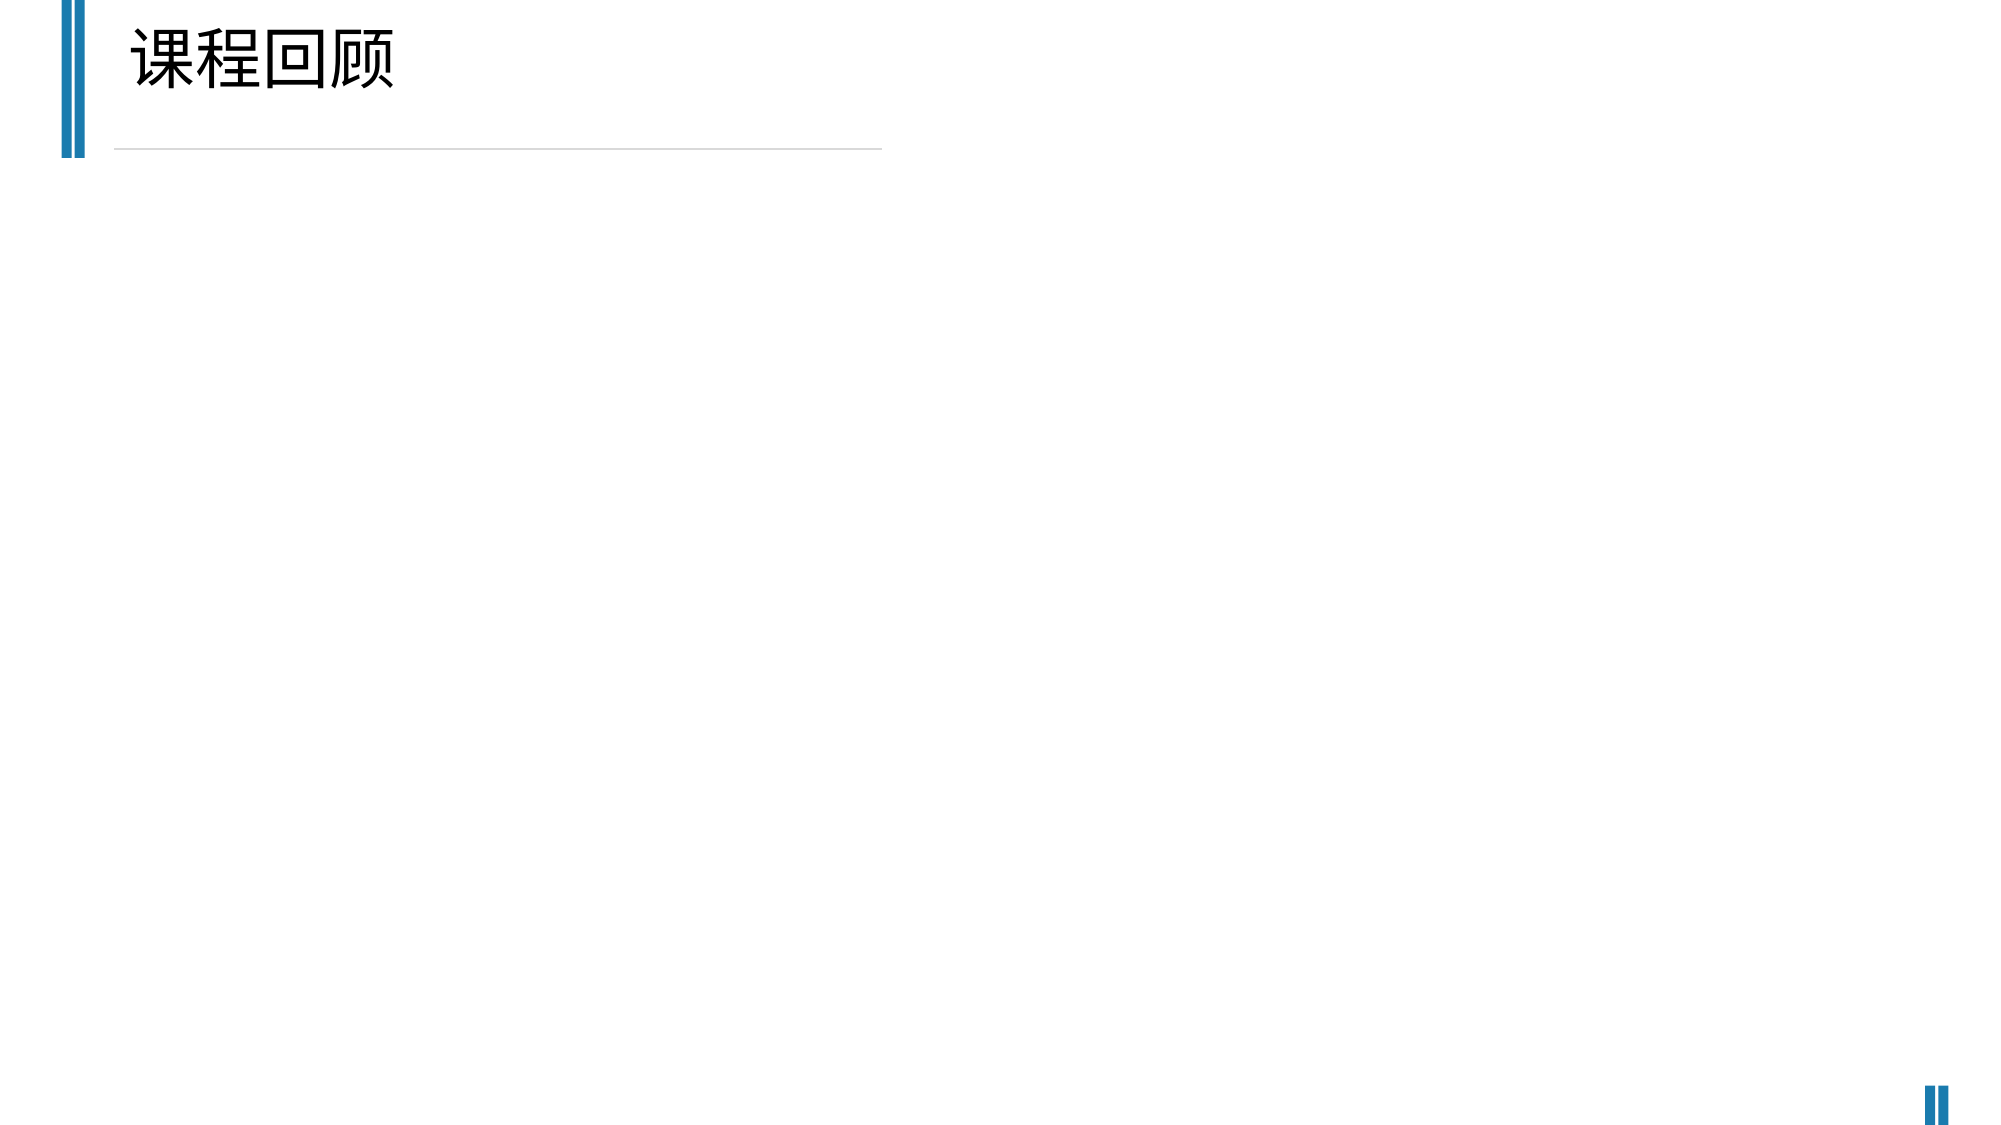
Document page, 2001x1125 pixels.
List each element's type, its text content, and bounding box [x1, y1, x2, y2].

list 课程回顾 [114, 9, 1415, 106]
